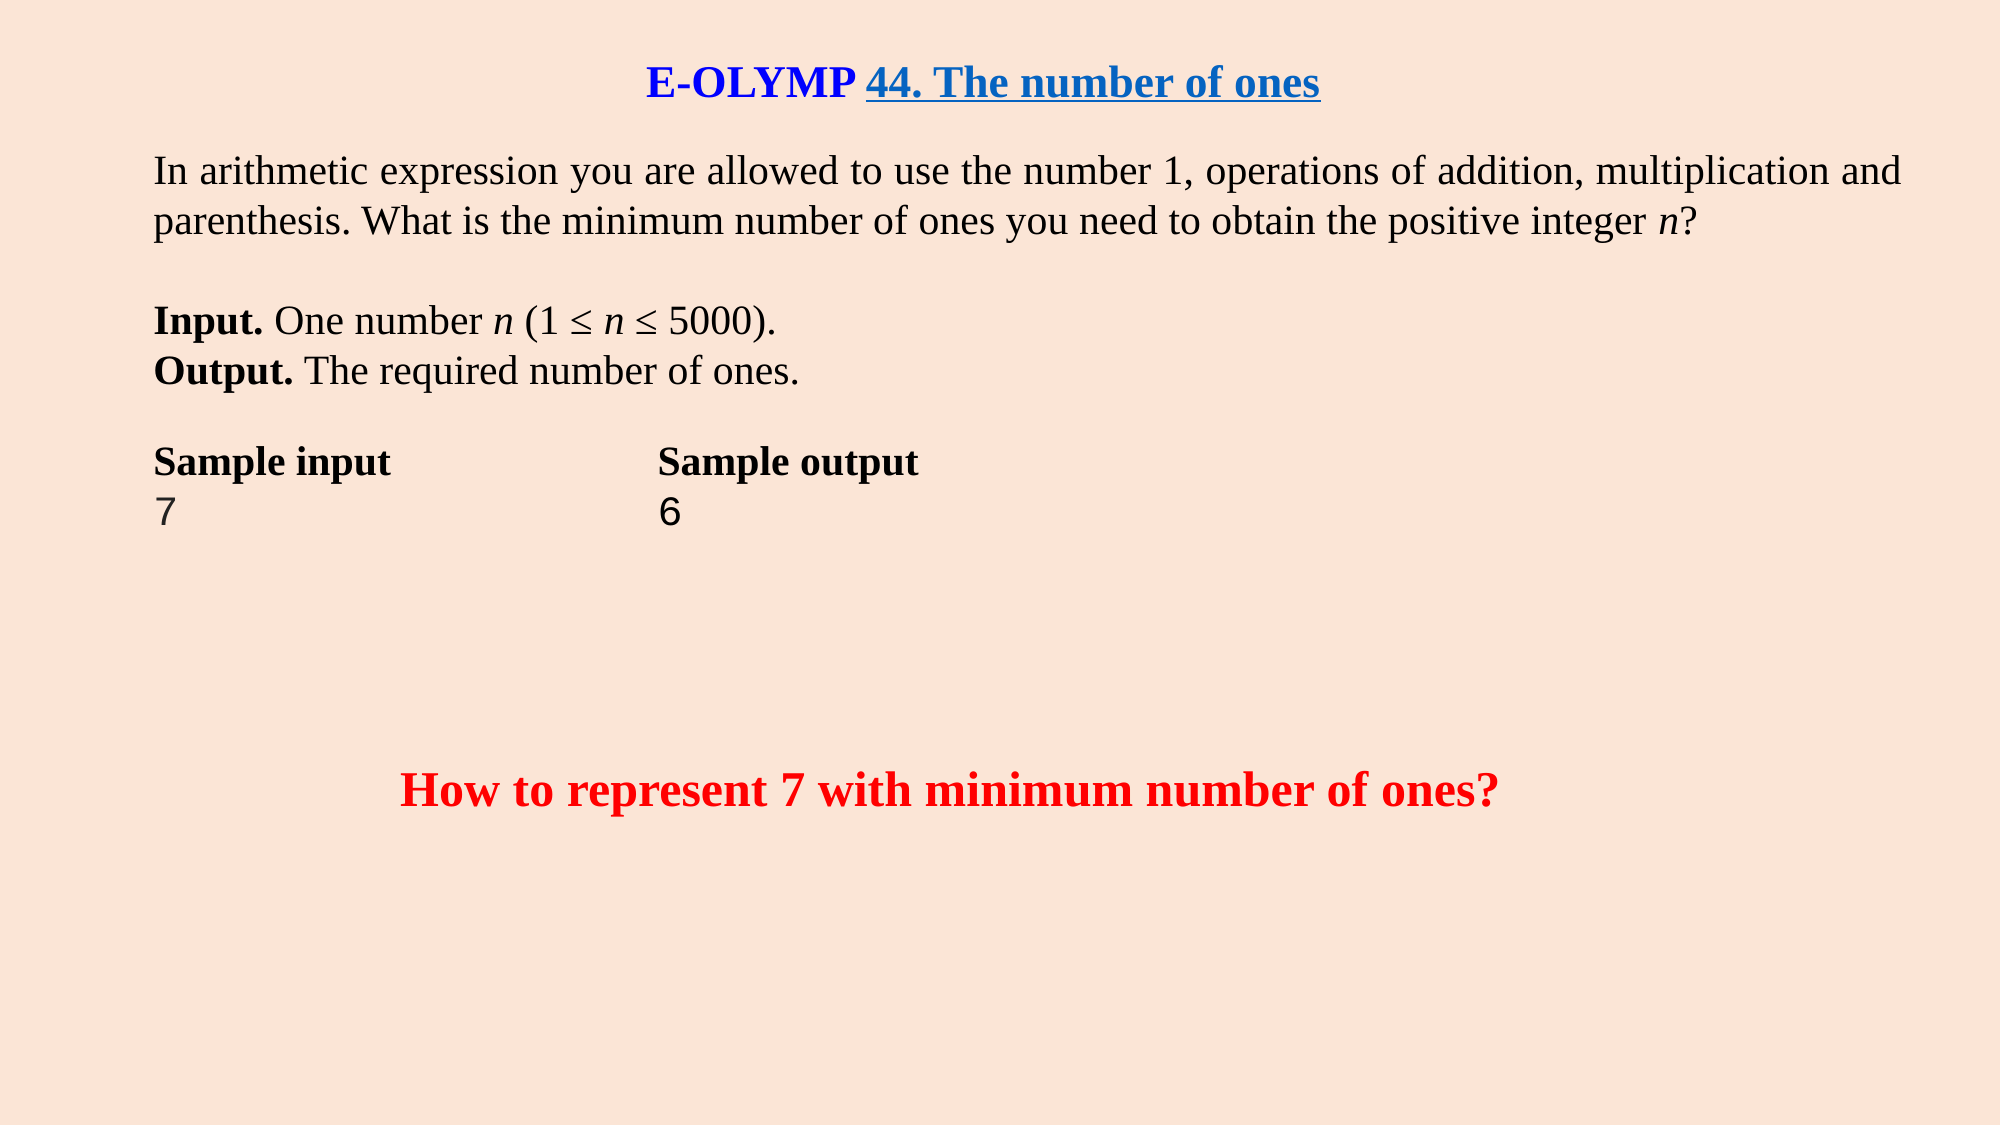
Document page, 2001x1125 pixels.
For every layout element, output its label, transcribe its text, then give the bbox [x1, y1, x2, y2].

text_box Sample input 7 [138, 426, 476, 596]
text_box E-OLYMP 44. The number of ones [233, 50, 1734, 115]
text_box Sample output 6 [642, 426, 1004, 572]
text_box How to represent 7 with minimum number of ones? [385, 748, 1529, 848]
text_box In arithmetic expression you are allowed to use the number 1, operations of addition, multiplication and parenthesis. What is the minimum number of ones you need to obtain the positive integer n? Input. One number n (1 ≤ n ≤ 5000). Output. The required number of ones. [138, 135, 1919, 408]
